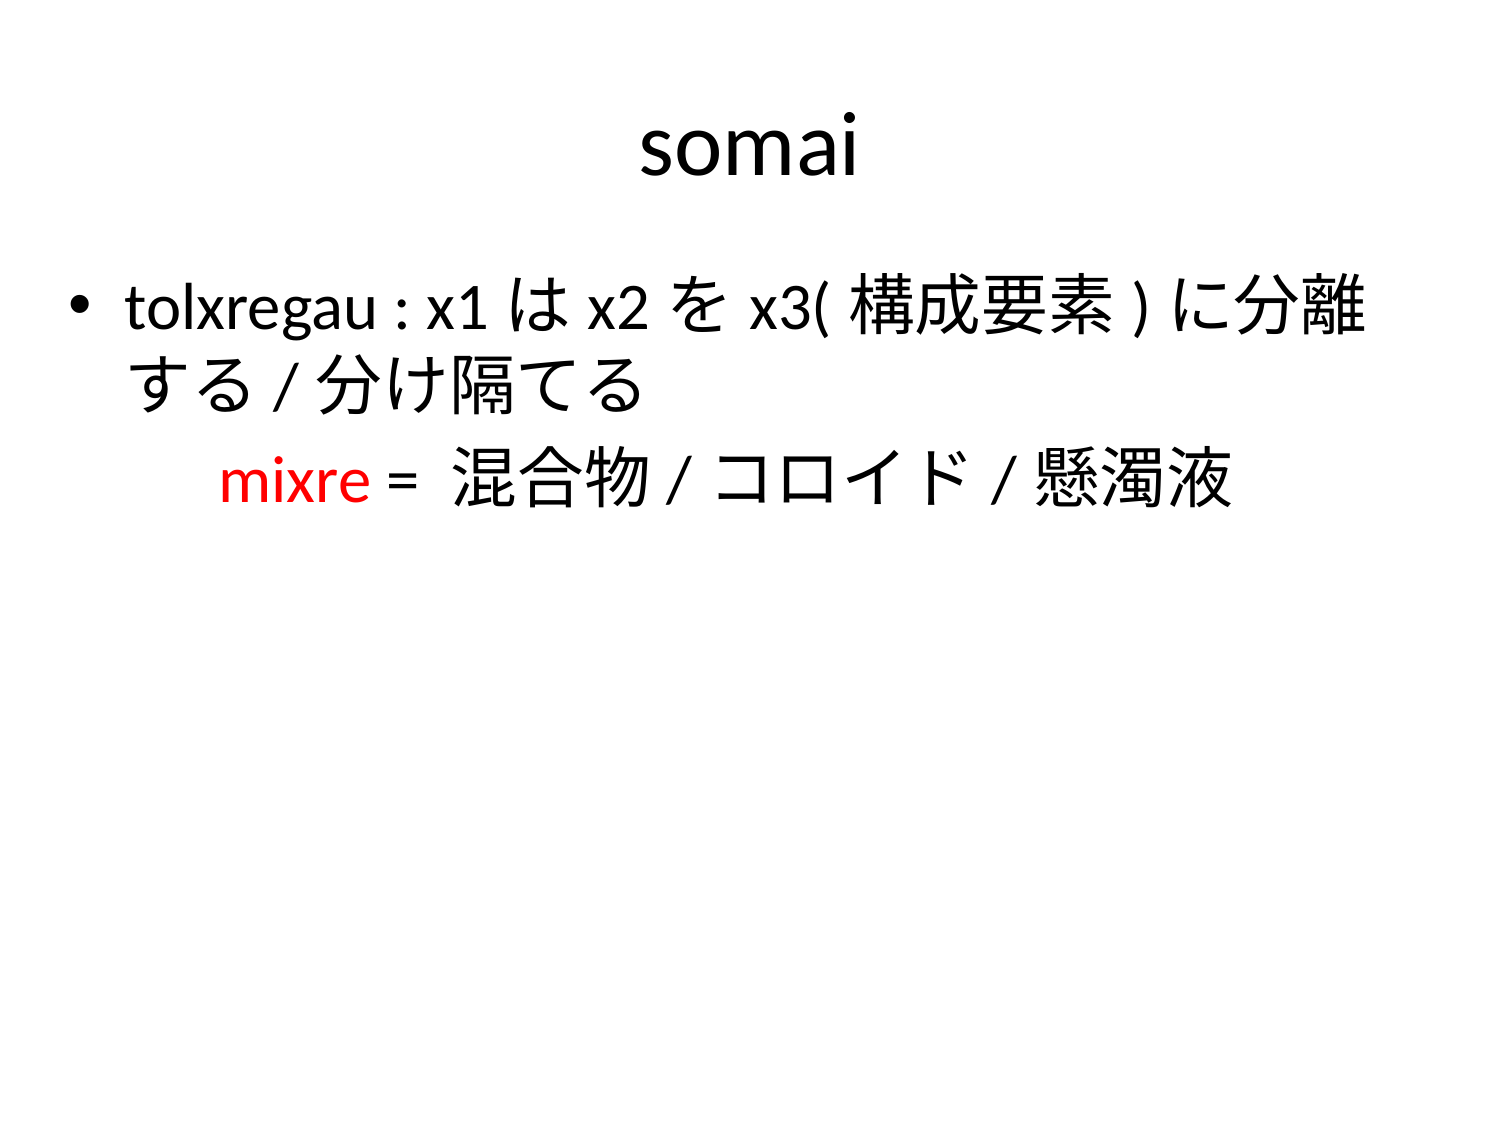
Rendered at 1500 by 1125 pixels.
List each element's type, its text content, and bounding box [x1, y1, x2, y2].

title somai [75, 45, 1425, 233]
list tolxregau : x1はx2をx3(構成要素)に分離する/分け隔てる mixre = 混合物/コロイド/懸濁液 [53, 255, 1437, 998]
